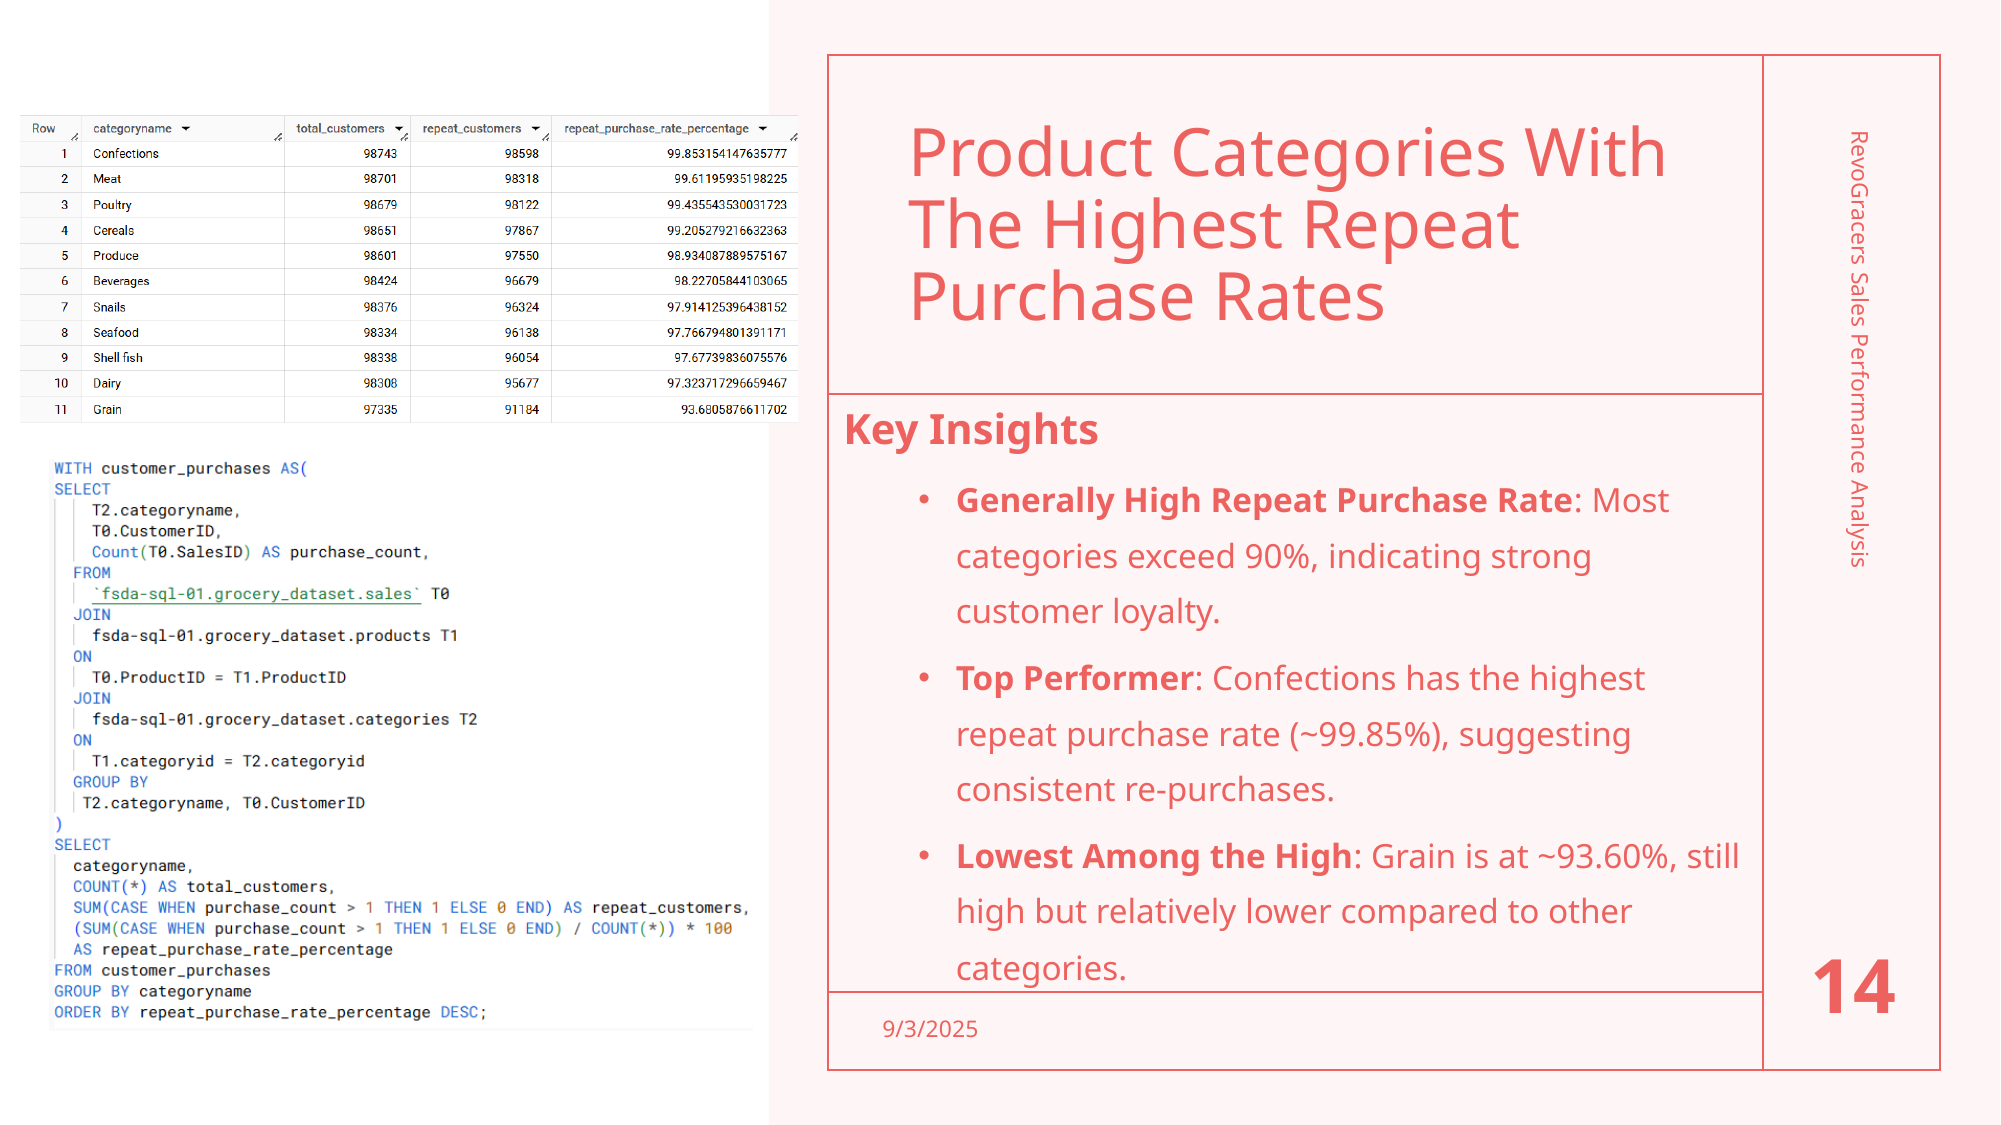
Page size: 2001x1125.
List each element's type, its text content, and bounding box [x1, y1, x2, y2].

slide_number ‹#› [1775, 930, 1932, 1055]
list Key Insights Generally High Repeat Purchase Rate: Most categories exceed 90%, indicating strong customer loyalty. Top Performer: Confections has the highest repeat purchase rate (~99.85%), suggesting consistent re-purchases. Lowest Among the High: Grain is at ~93.60%, still high but relatively lower compared to other categories. [828, 395, 1757, 967]
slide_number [867, 1007, 1661, 1055]
title Product Categories With The Highest Repeat Purchase Rates [893, 103, 1706, 350]
footer RevoGracers Sales Performance Analysis [1822, 115, 1883, 791]
picture [19, 115, 799, 423]
picture [49, 458, 753, 1031]
